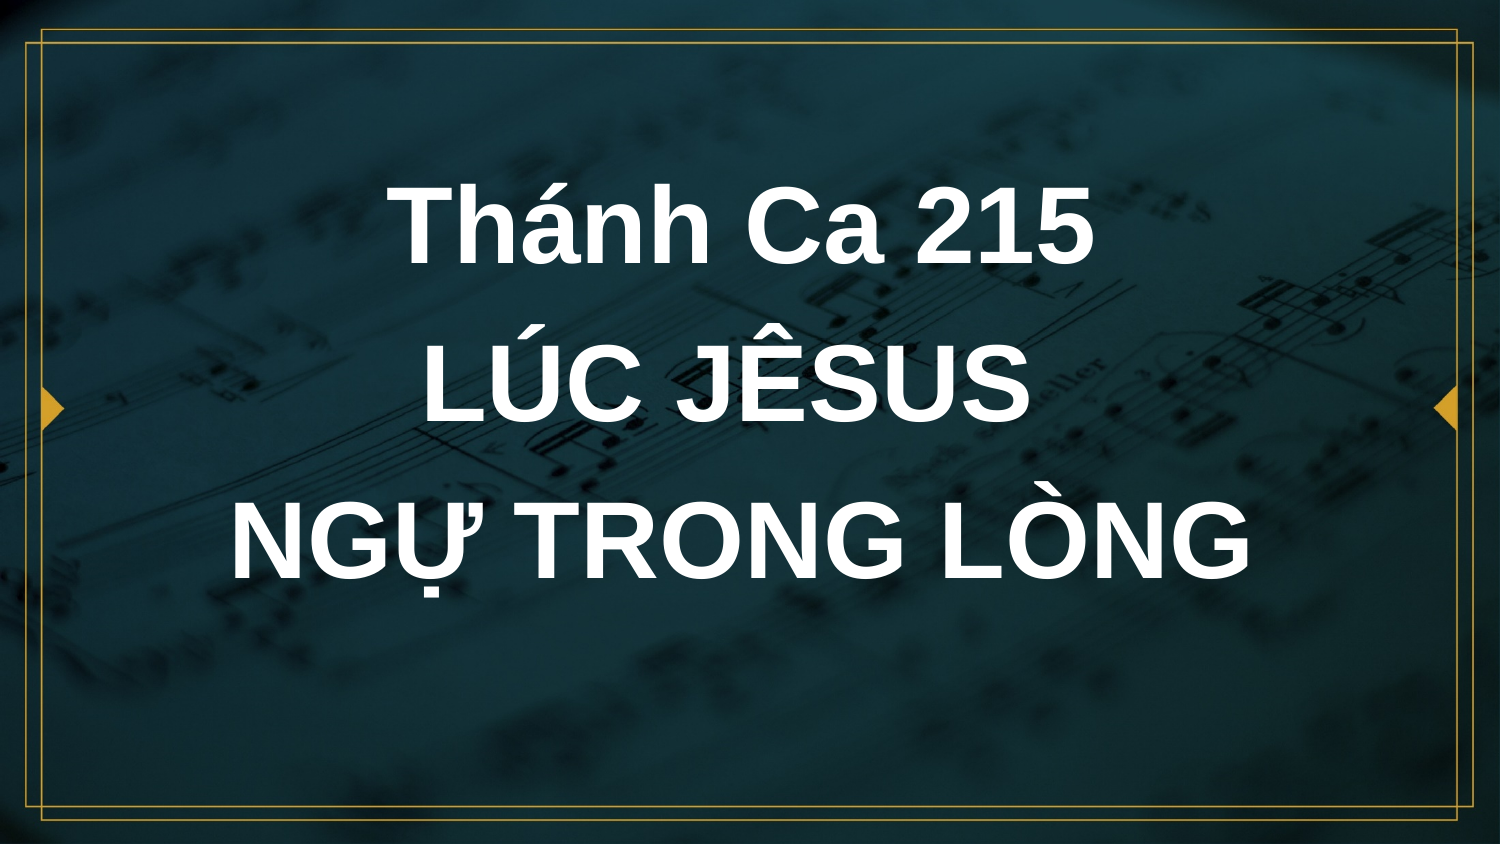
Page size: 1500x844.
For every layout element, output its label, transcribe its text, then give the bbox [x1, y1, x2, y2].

picture [0, 0, 1500, 844]
title Thánh Ca 215 LÚC JÊSUS NGỰ TRONG LÒNG [77, 113, 1406, 616]
